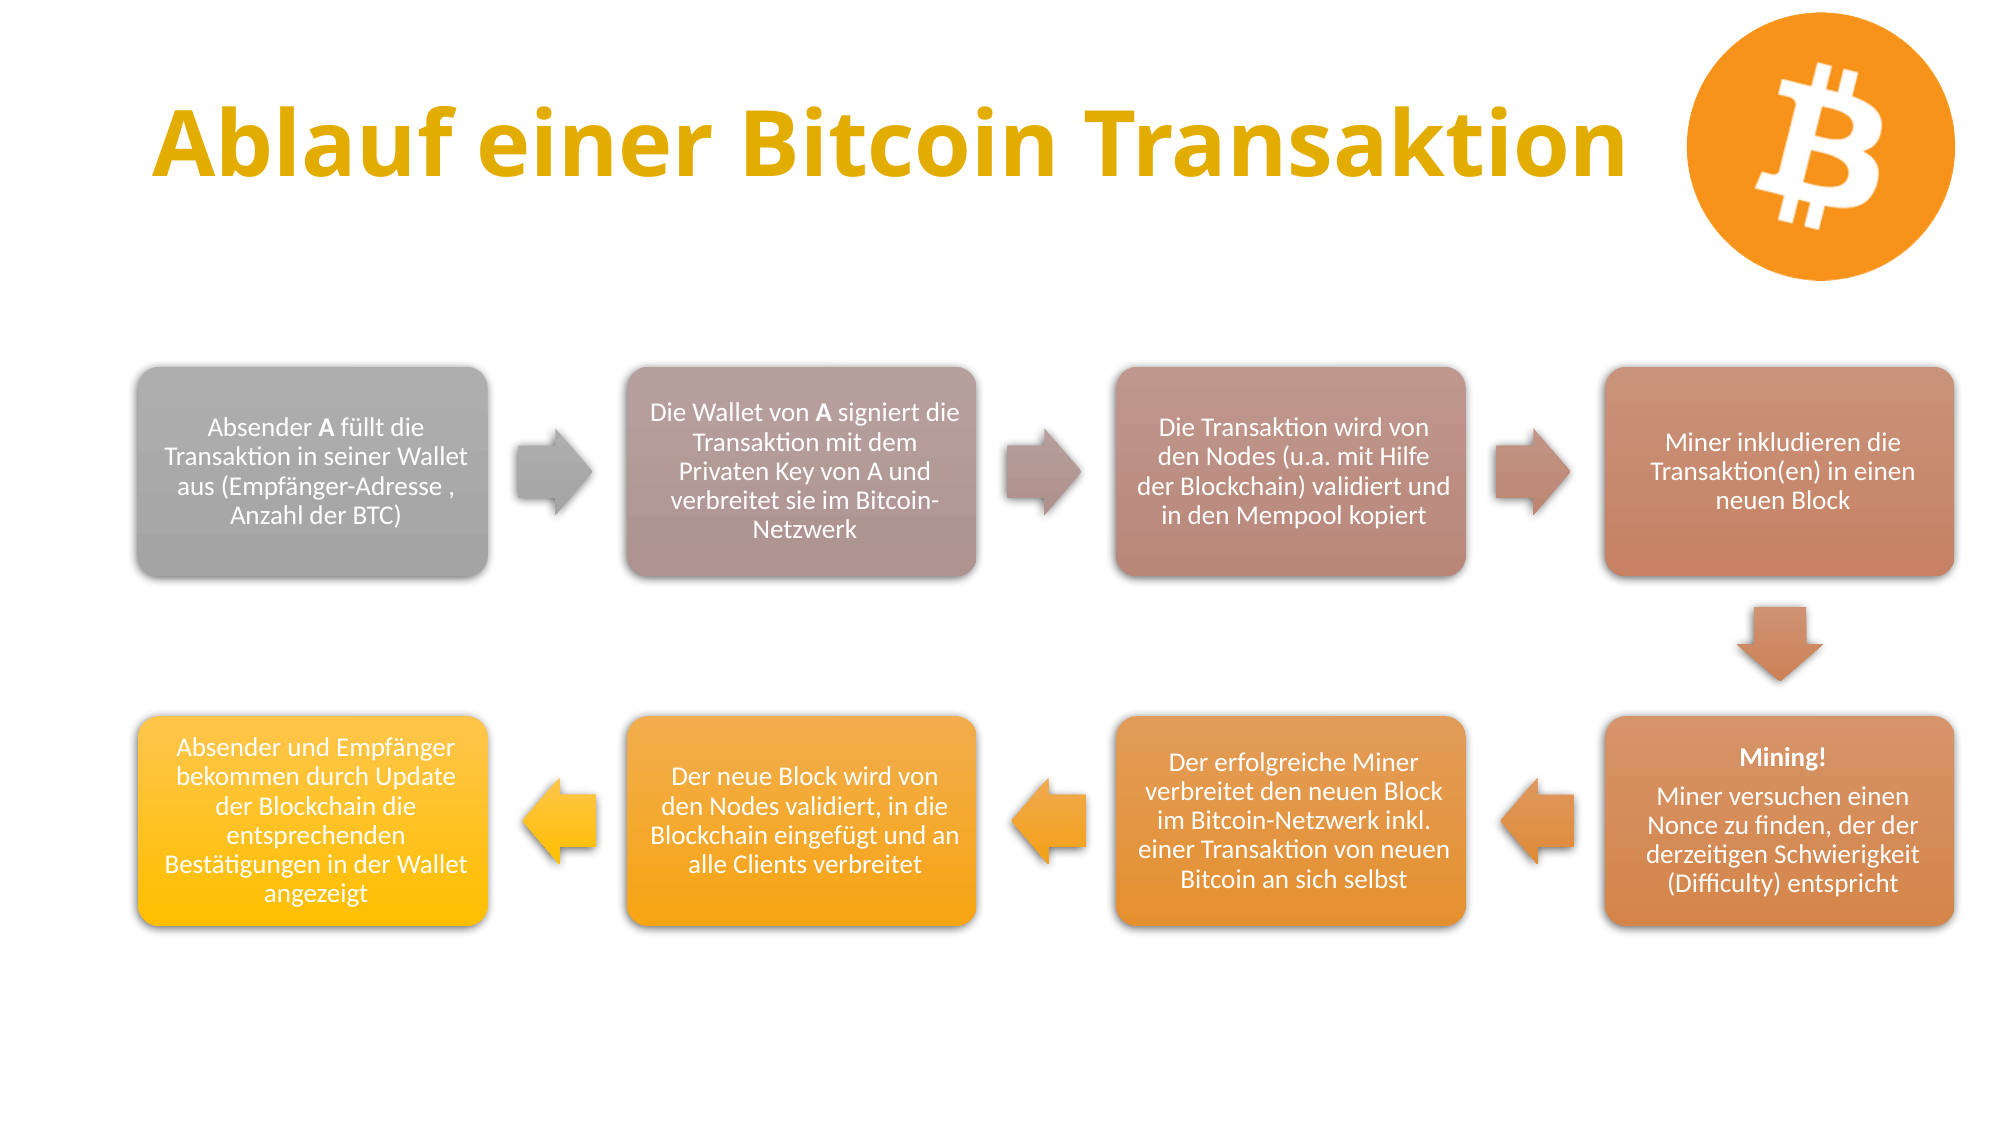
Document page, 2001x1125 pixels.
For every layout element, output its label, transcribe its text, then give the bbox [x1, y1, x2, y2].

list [137, 249, 1956, 1043]
title Ablauf einer Bitcoin Transaktion [137, 59, 1687, 234]
picture [1687, 12, 1956, 249]
